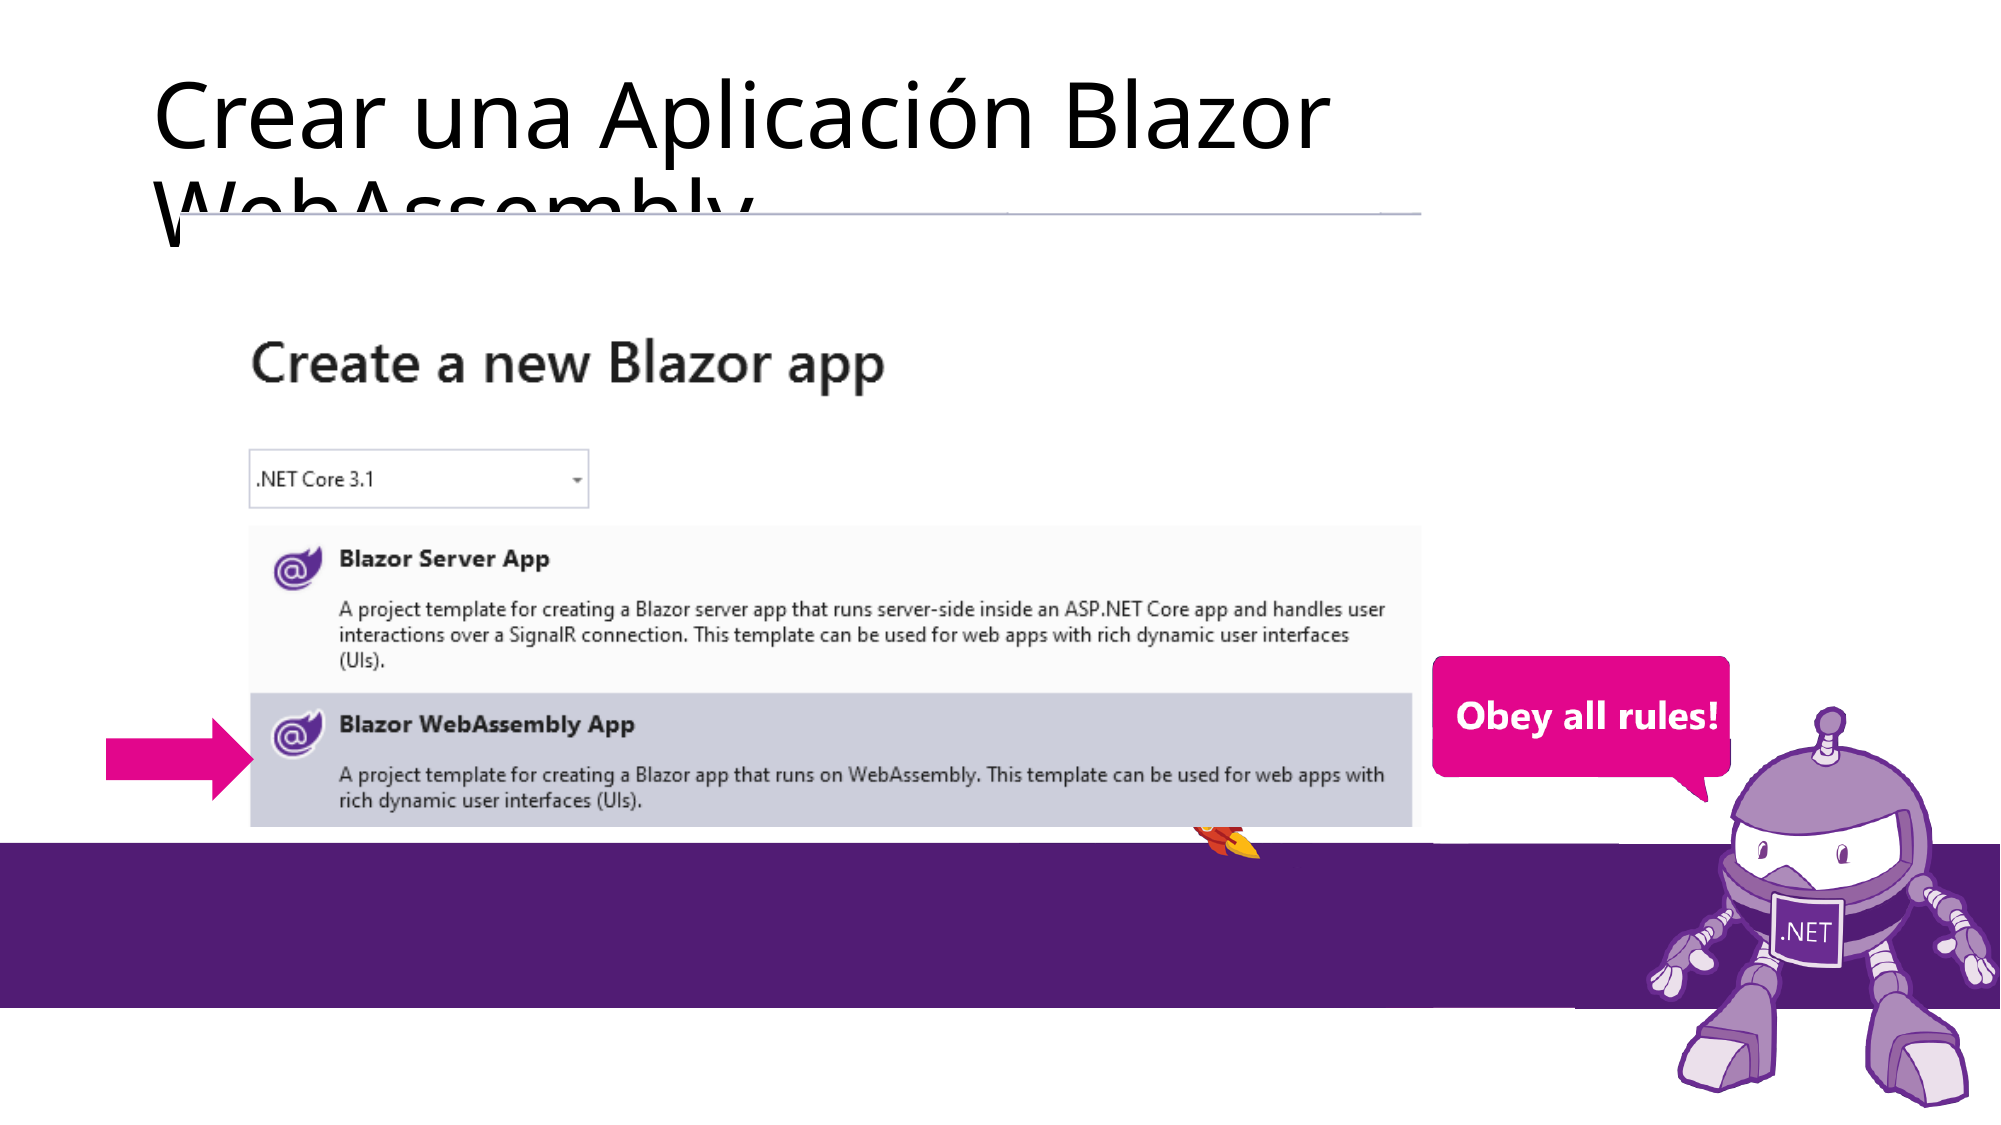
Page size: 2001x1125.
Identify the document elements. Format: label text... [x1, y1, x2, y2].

picture [179, 212, 2000, 1125]
text_box [105, 737, 179, 782]
title Crear una Aplicación Blazor WebAssembly [137, 59, 1863, 278]
